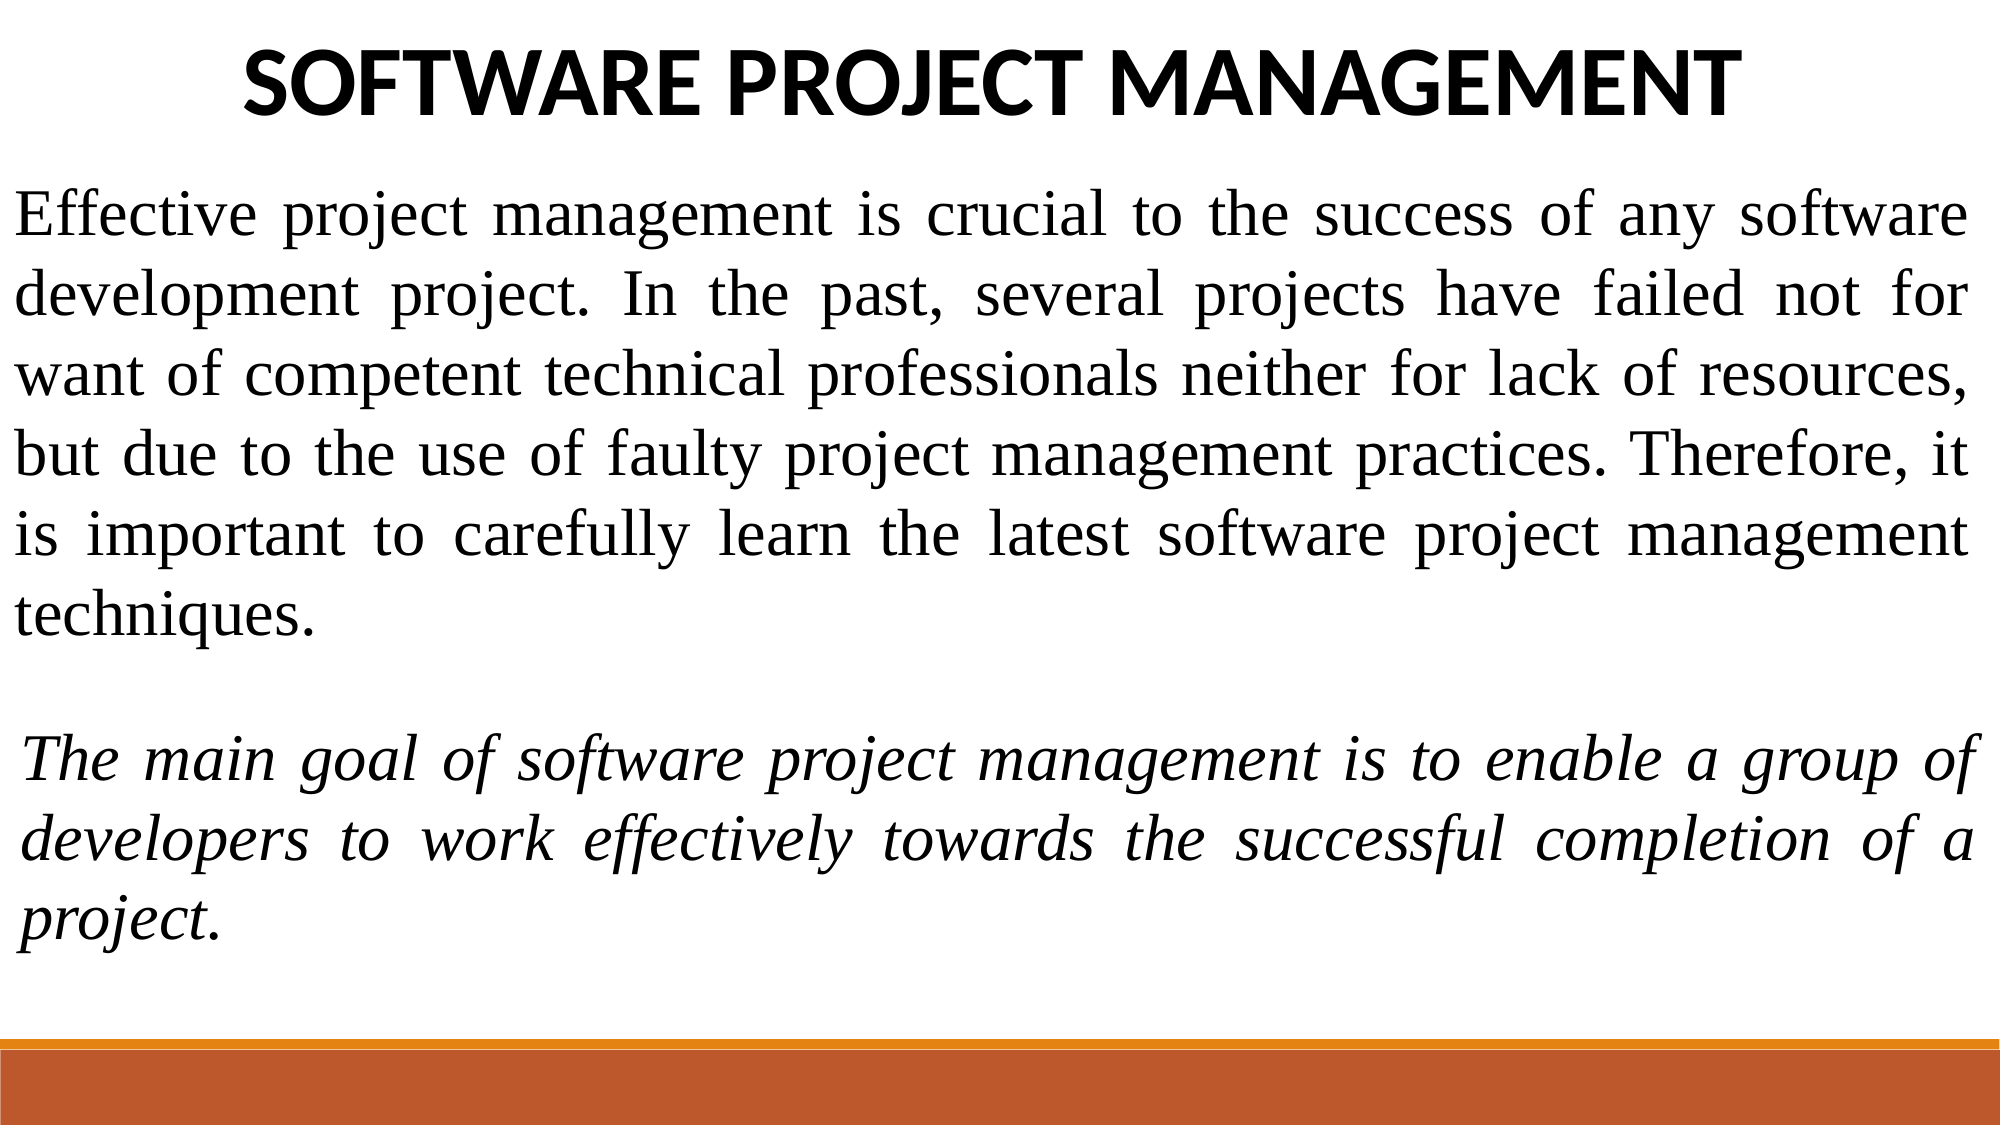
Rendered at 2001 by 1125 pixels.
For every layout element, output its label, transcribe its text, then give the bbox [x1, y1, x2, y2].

text_box The main goal of software project management is to enable a group of developers to work effectively towards the successful completion of a project. [5, 705, 1994, 961]
text_box SOFTWARE PROJECT MANAGEMENT [227, 8, 1893, 143]
text_box Effective project management is crucial to the success of any software development project. In the past, several projects have failed not for want of competent technical professionals neither for lack of resources, but due to the use of faulty project management practices. Therefore, it is important to carefully learn the latest software project management techniques. [0, 161, 1988, 656]
